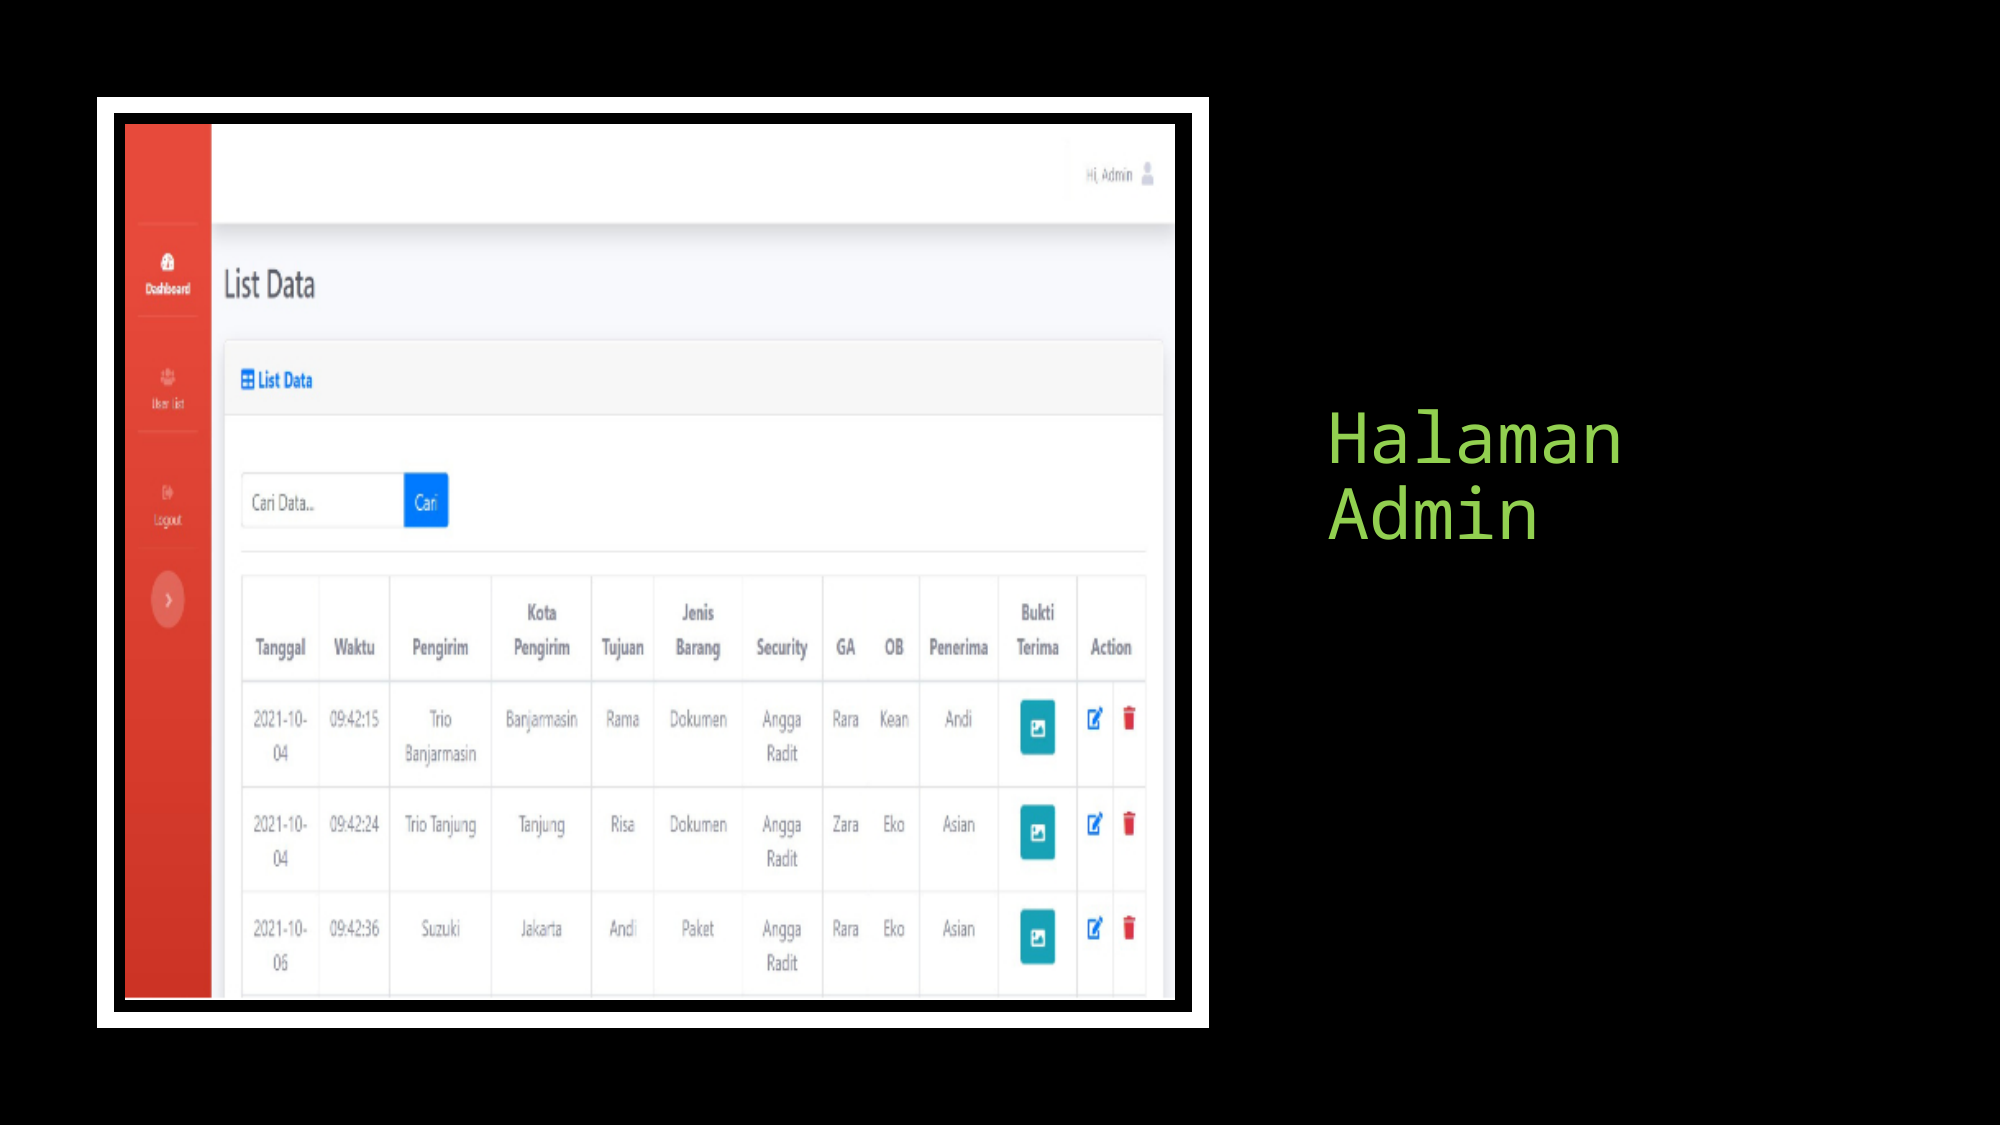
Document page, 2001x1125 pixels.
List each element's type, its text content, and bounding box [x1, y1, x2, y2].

picture [124, 124, 1175, 1001]
title Halaman Admin [1312, 262, 1875, 563]
